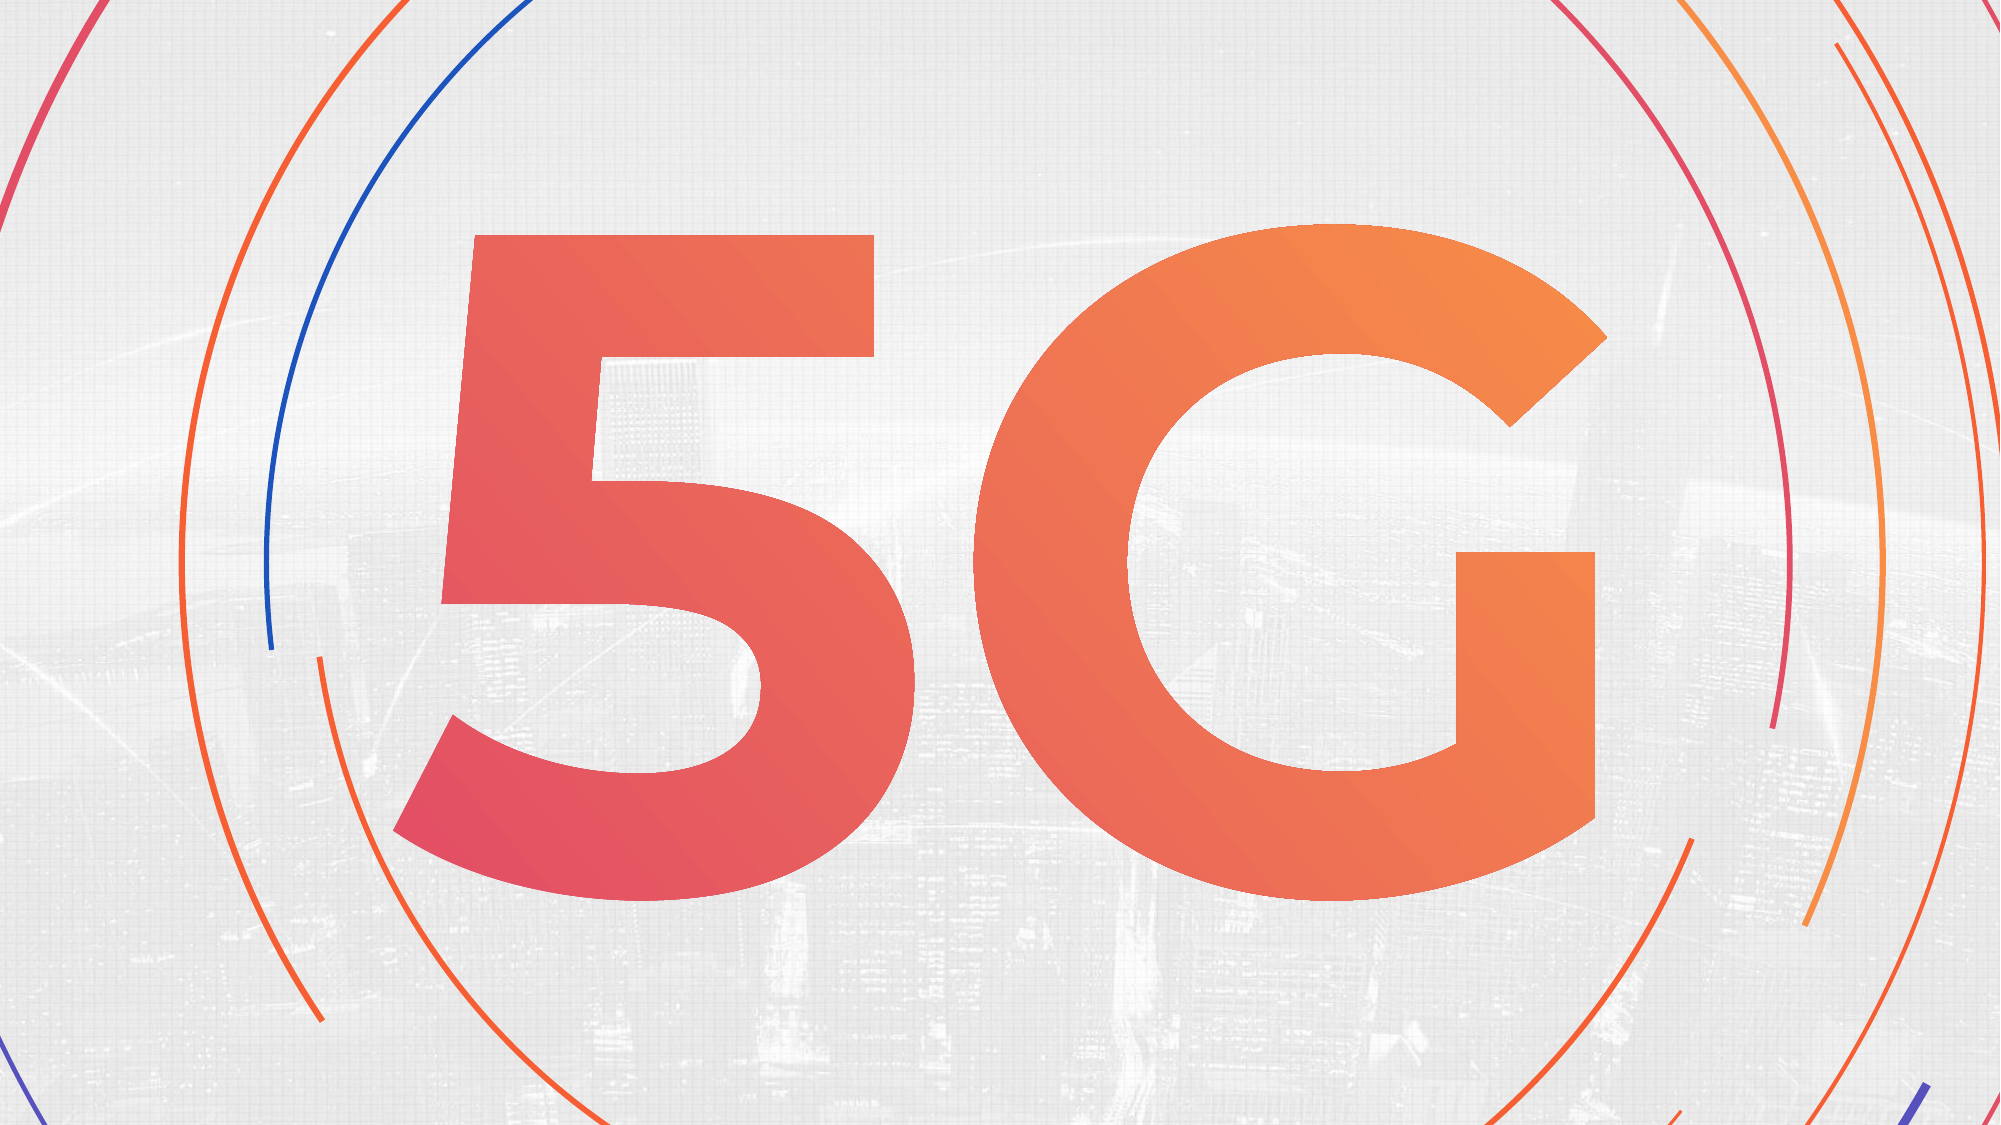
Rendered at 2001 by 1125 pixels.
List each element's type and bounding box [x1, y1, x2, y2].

text_box [0, 0, 2000, 1125]
